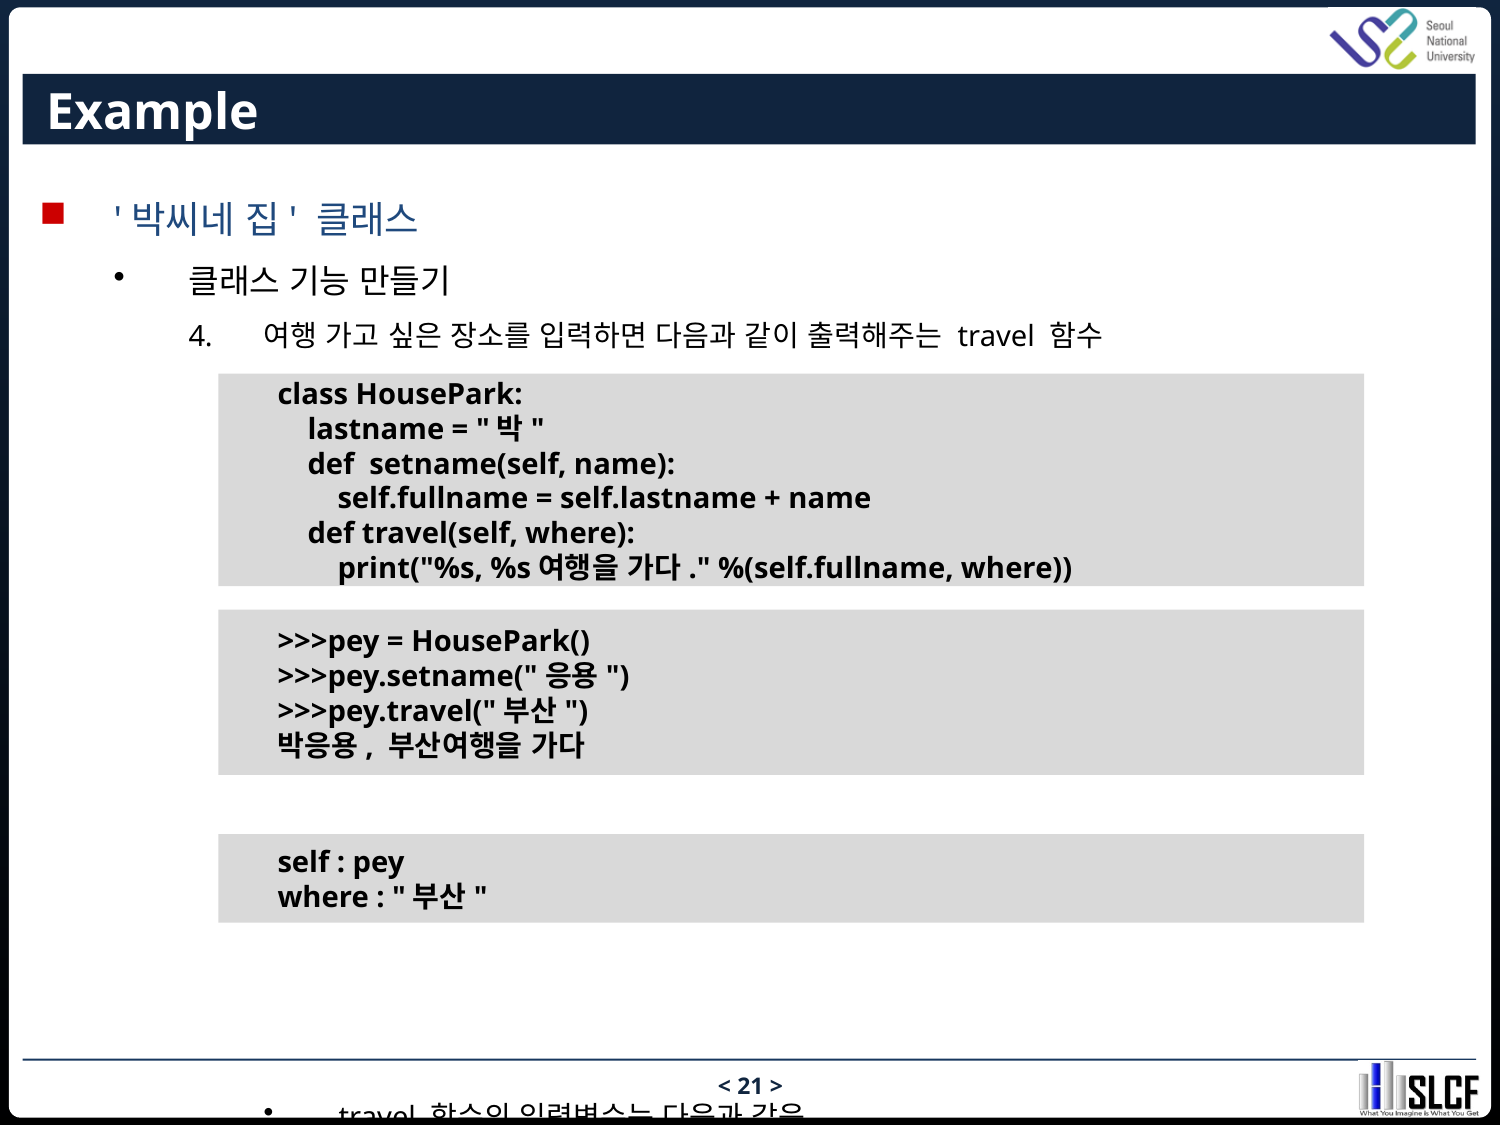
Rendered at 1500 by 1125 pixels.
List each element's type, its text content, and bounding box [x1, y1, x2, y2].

list '박씨네 집' 클래스 클래스 기능 만들기 여행 가고 싶은 장소를 입력하면 다음과 같이 출력해주는 travel 함수 travel 함수의 입력변수는 다음과 같음 [38, 173, 1462, 821]
picture [1328, 7, 1476, 70]
text_box self : pey where : "부산" [218, 834, 1365, 923]
text_box >>>pey = HousePark() >>>pey.setname("응용") >>>pey.travel("부산") 박응용, 부산여행을 가다 [218, 609, 1365, 775]
text_box class HousePark: lastname = "박" def setname(self, name): self.fullname = self.lastname + name def travel(self, where): print("%s, %s여행을 가다." %(self.fullname, where)) [218, 373, 1365, 587]
picture [1358, 1060, 1481, 1117]
title Example [22, 73, 1476, 145]
